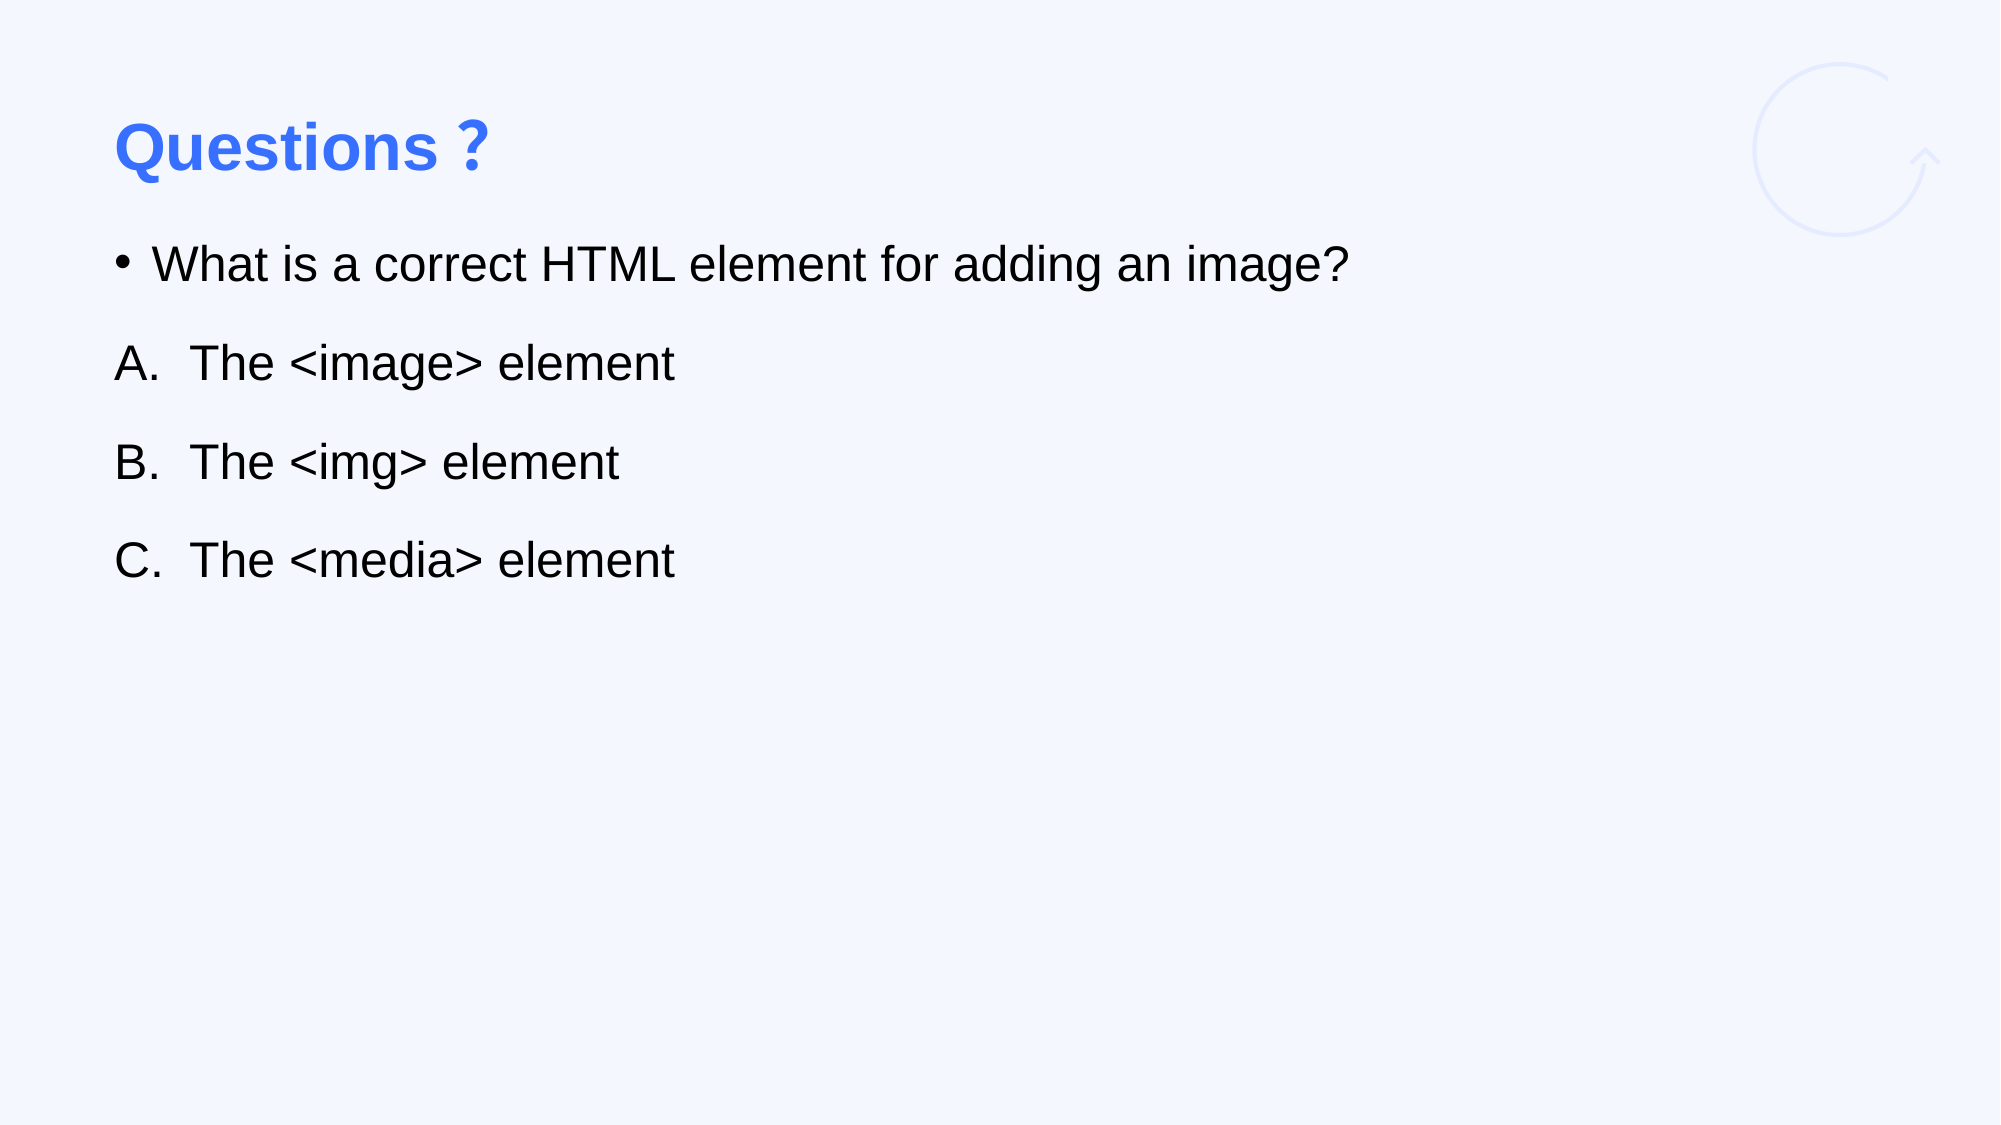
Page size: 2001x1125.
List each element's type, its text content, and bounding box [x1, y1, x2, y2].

list What is a correct HTML element for adding an image? The <image> element The <img> element The <media> element [114, 213, 1886, 1013]
title Questions？ [114, 65, 1886, 184]
